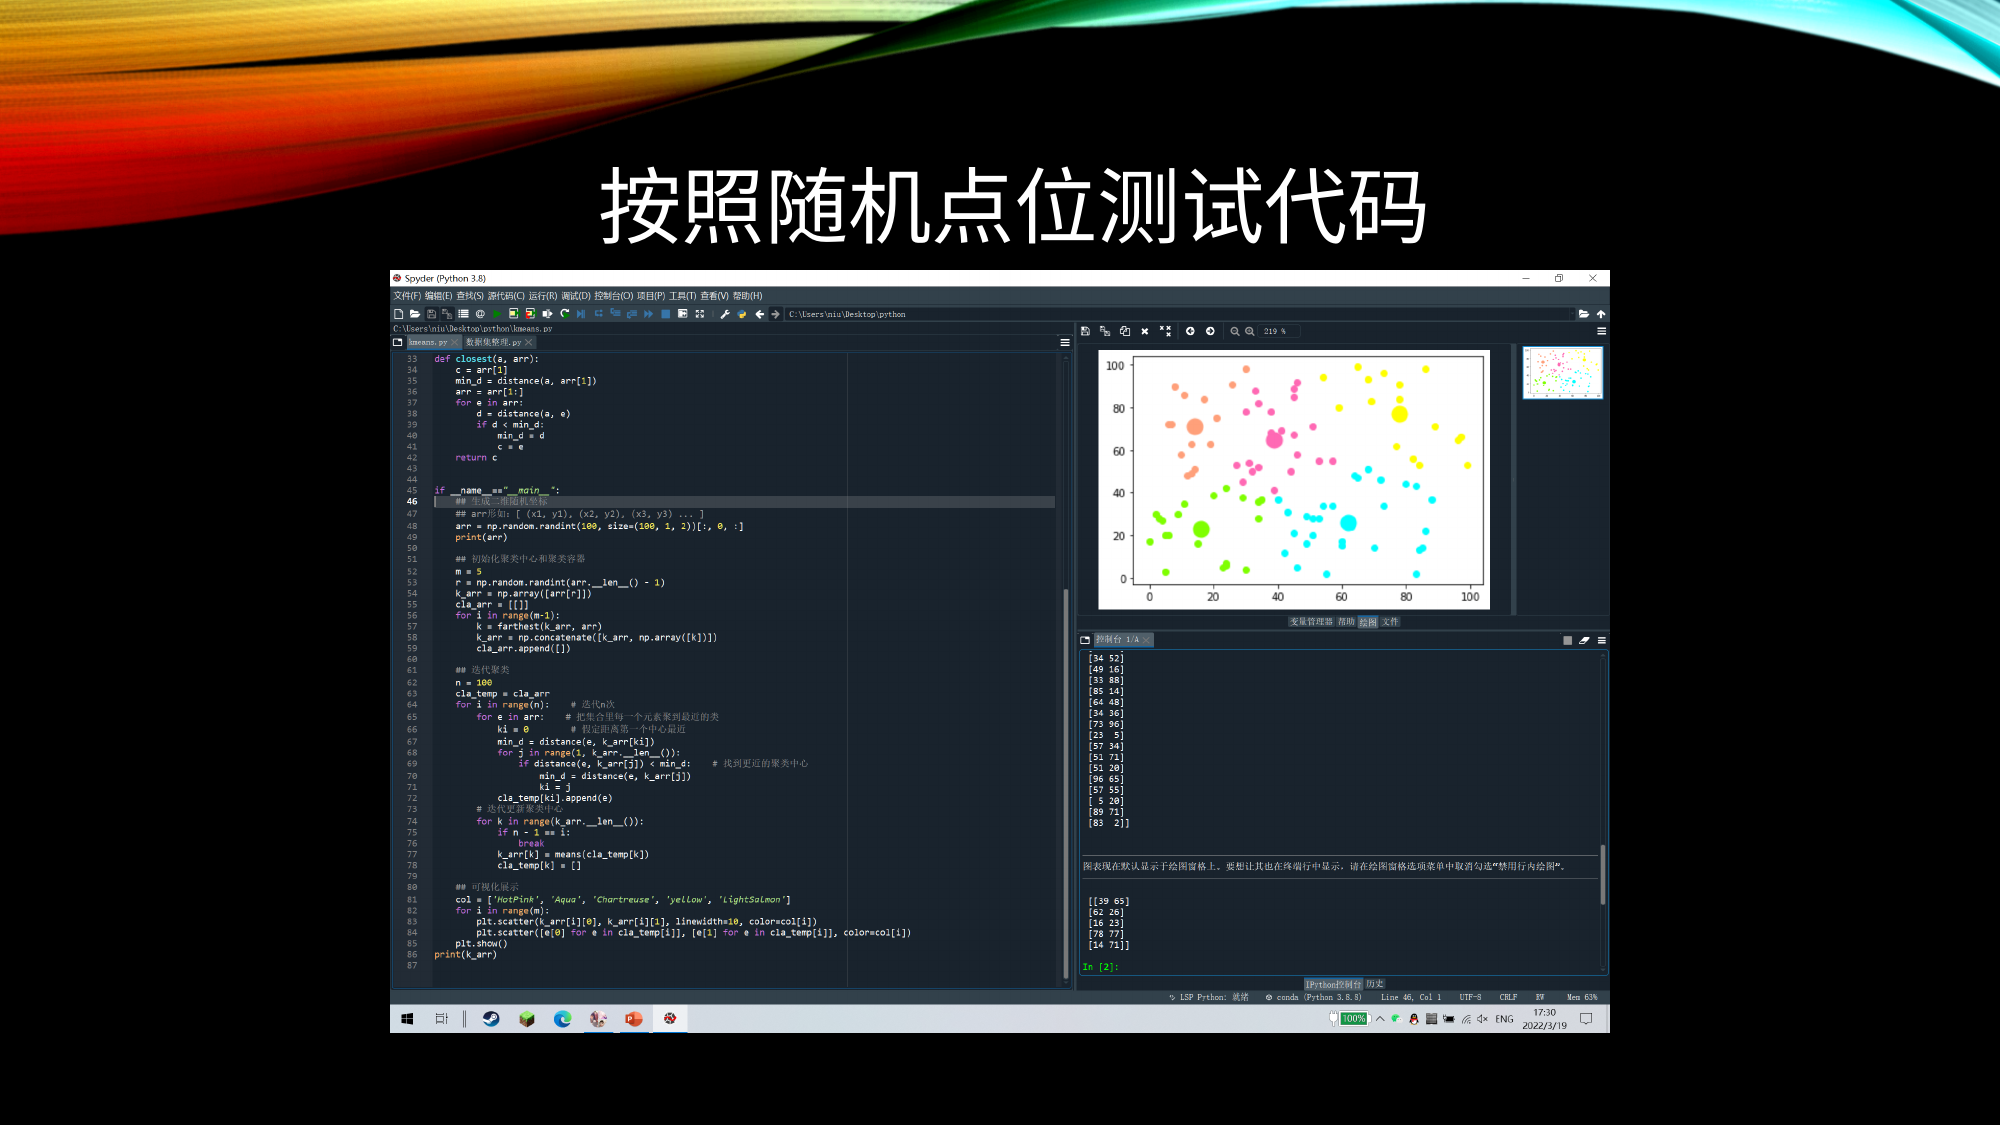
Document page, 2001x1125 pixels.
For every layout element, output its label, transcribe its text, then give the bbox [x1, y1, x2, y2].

picture [0, 0, 2000, 237]
title 按照随机点位测试代码 [308, 104, 1722, 317]
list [389, 270, 1610, 1033]
